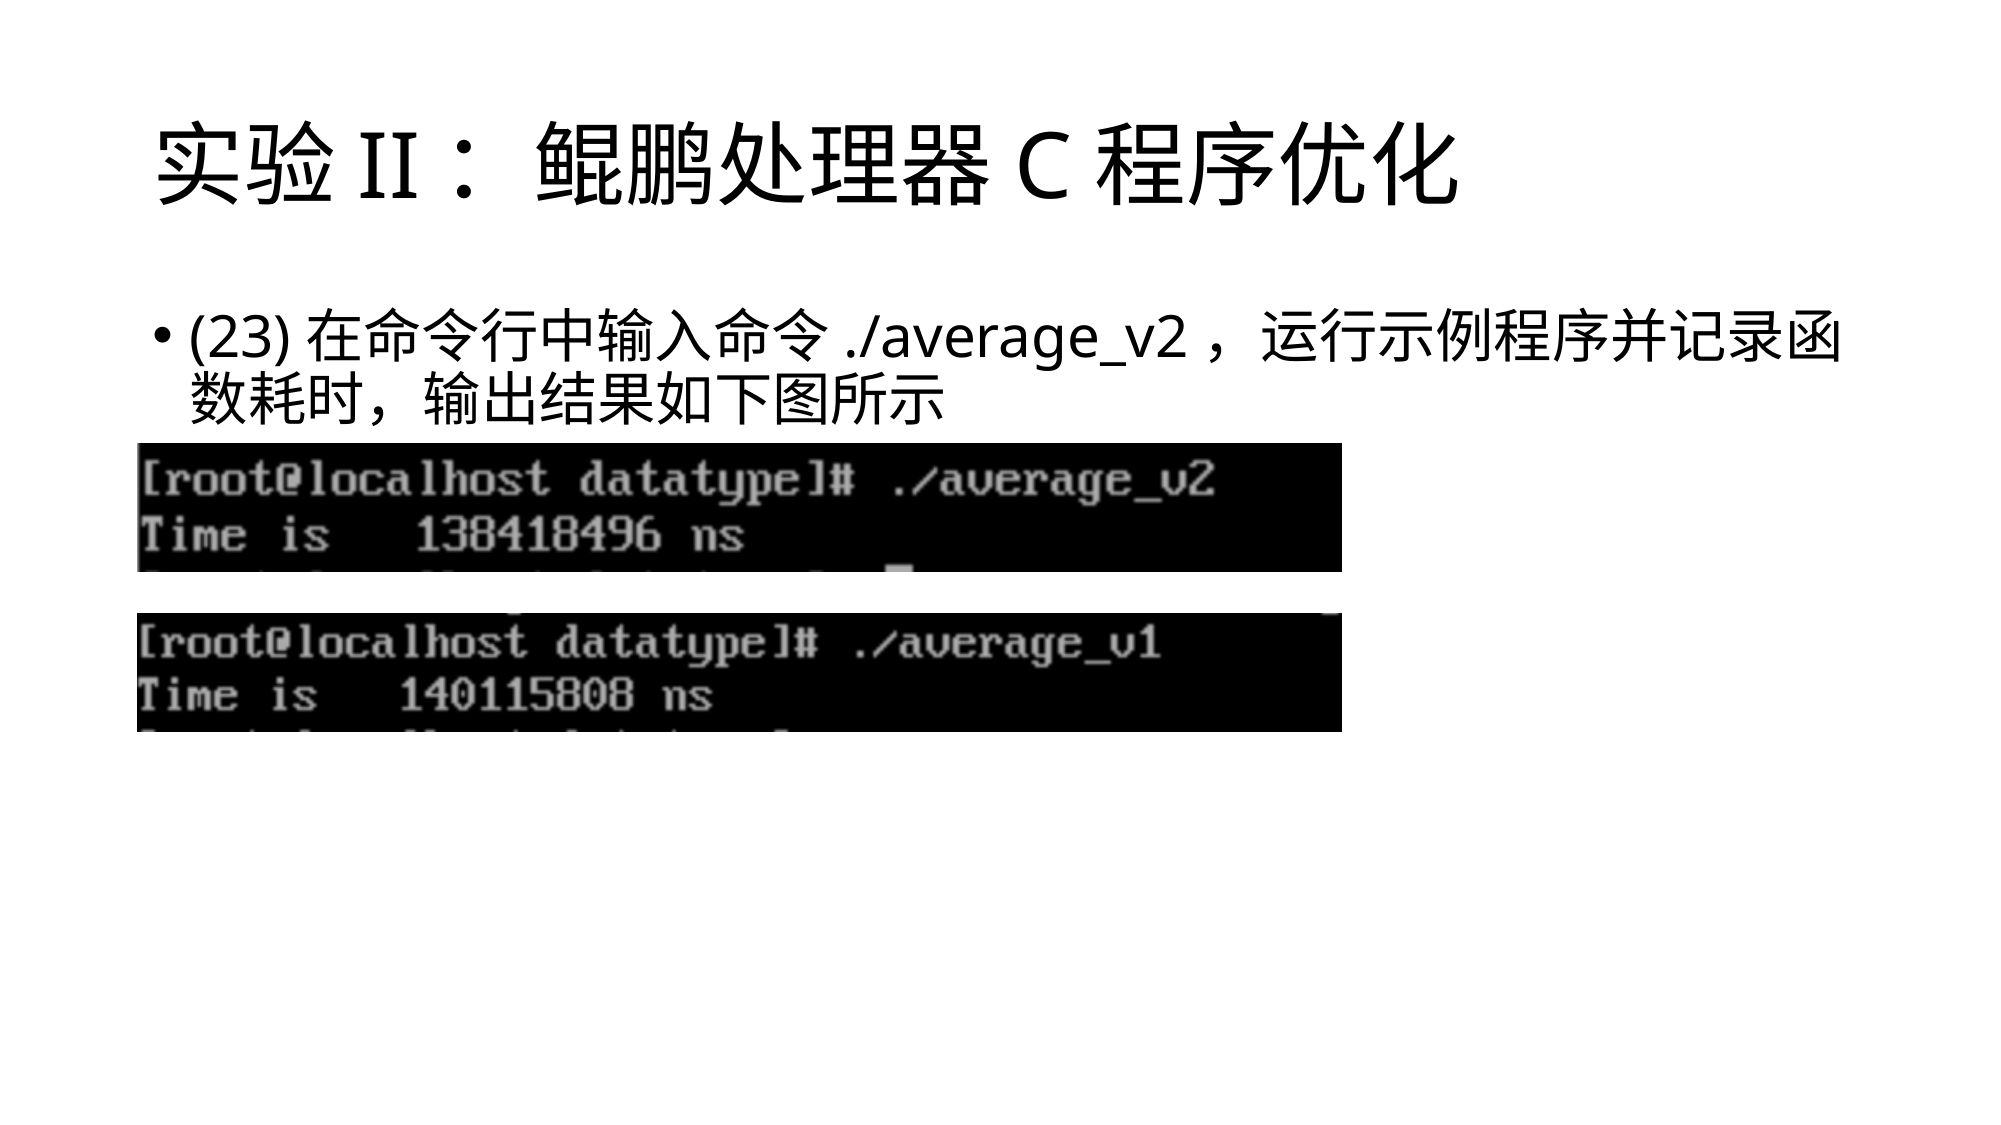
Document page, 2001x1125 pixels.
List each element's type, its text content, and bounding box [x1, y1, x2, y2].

list (23)在命令行中输入命令./average_v2，运行示例程序并记录函数耗时，输出结果如下图所示 [137, 299, 1863, 1014]
picture [137, 613, 1342, 732]
picture [137, 443, 1342, 572]
title 实验II：鲲鹏处理器C程序优化 [137, 59, 1863, 278]
